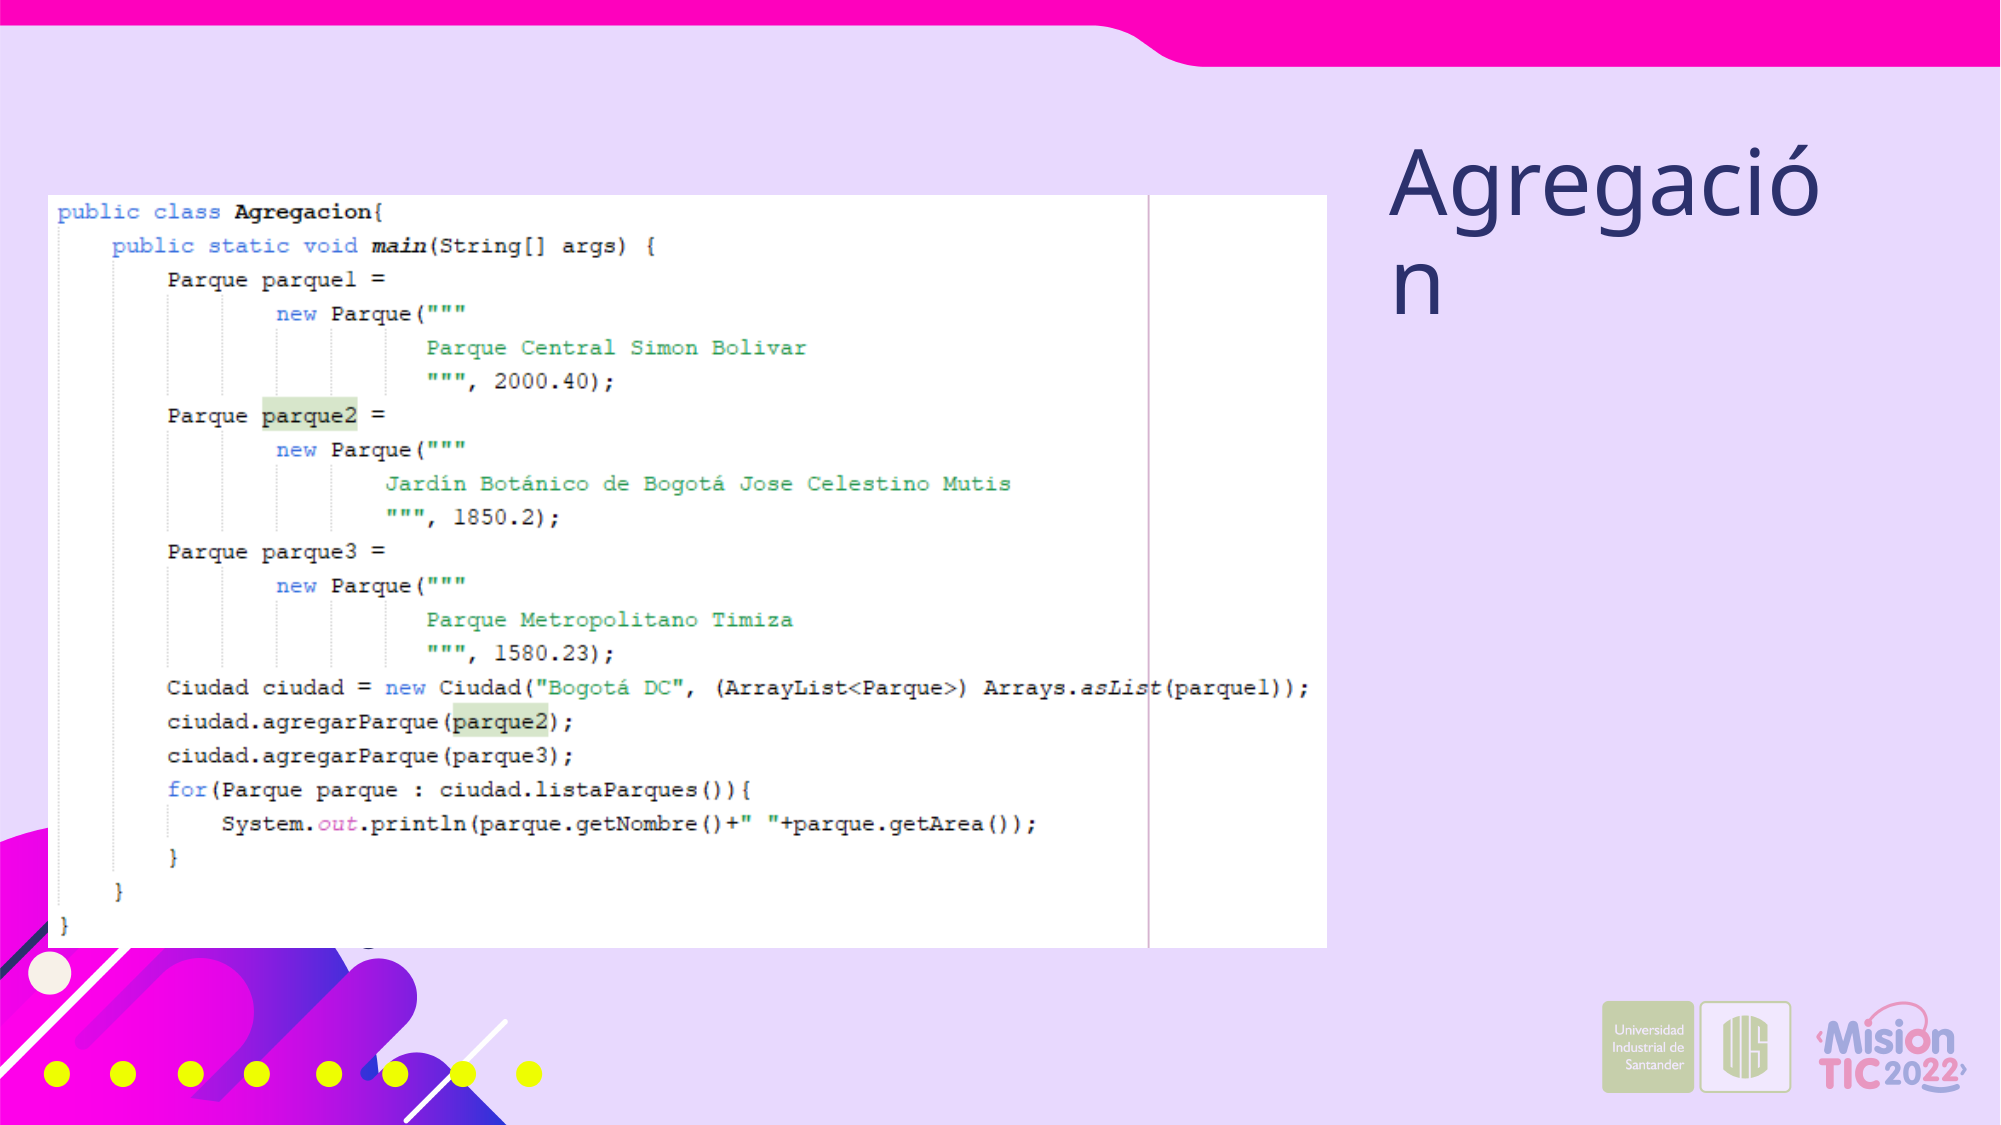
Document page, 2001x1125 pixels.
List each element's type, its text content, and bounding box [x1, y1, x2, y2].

picture [0, 0, 2001, 1125]
title Agregación [1374, 142, 1895, 328]
